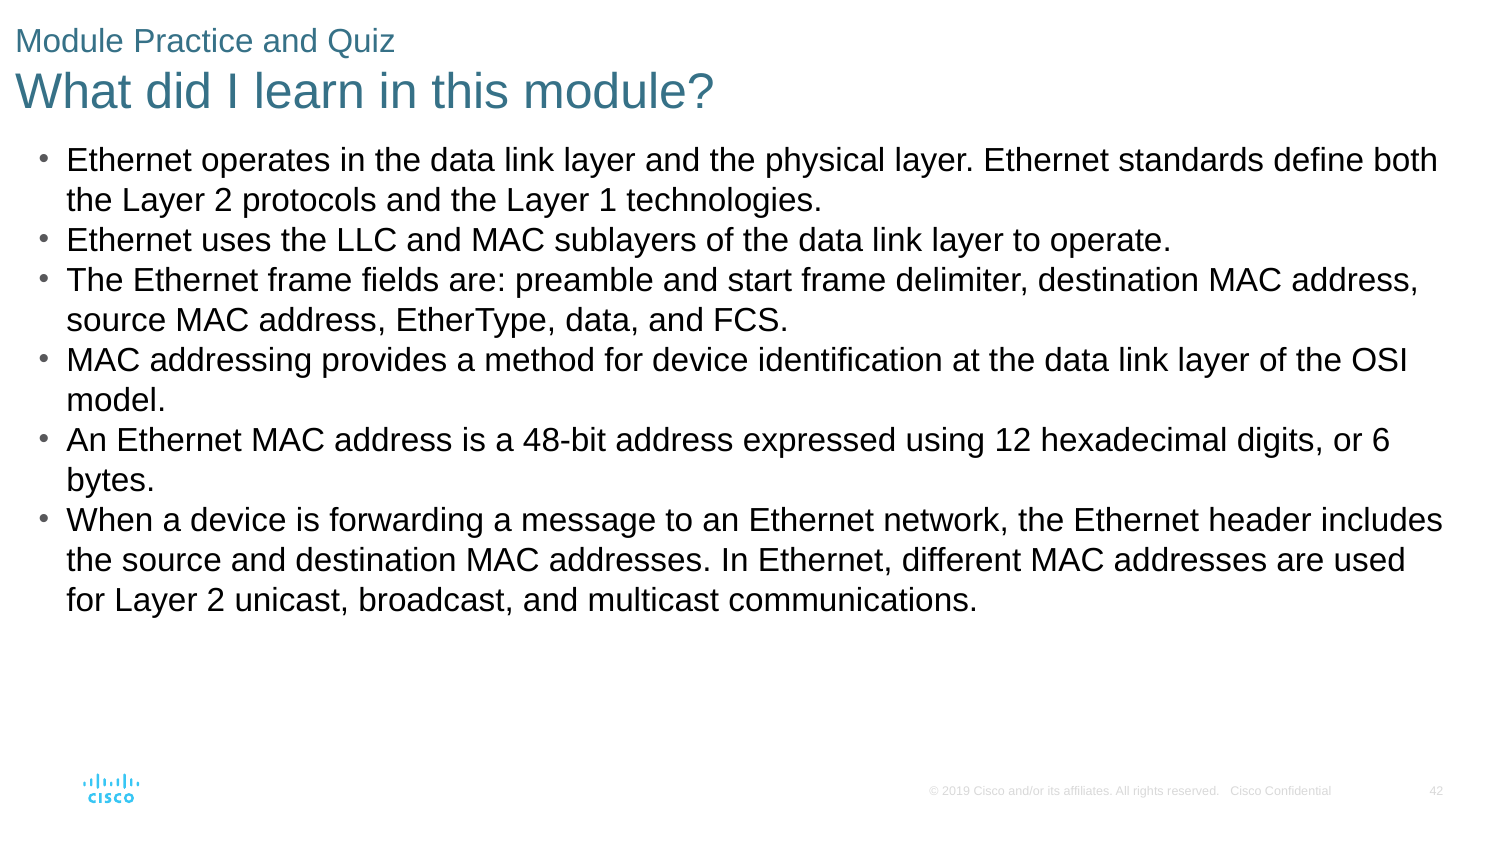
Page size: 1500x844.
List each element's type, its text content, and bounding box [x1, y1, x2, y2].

title Module Practice and Quiz What did I learn in this module? [0, 6, 1500, 131]
list Ethernet operates in the data link layer and the physical layer. Ethernet standards define both the Layer 2 protocols and the Layer 1 technologies. Ethernet uses the LLC and MAC sublayers of the data link layer to operate. The Ethernet frame fields are: preamble and start frame delimiter, destination MAC address, source MAC address, EtherType, data, and FCS. MAC addressing provides a method for device identification at the data link layer of the OSI model. An Ethernet MAC address is a 48-bit address expressed using 12 hexadecimal digits, or 6 bytes. When a device is forwarding a message to an Ethernet network, the Ethernet header includes the source and destination MAC addresses. In Ethernet, different MAC addresses are used for Layer 2 unicast, broadcast, and multicast communications. [23, 131, 1476, 813]
